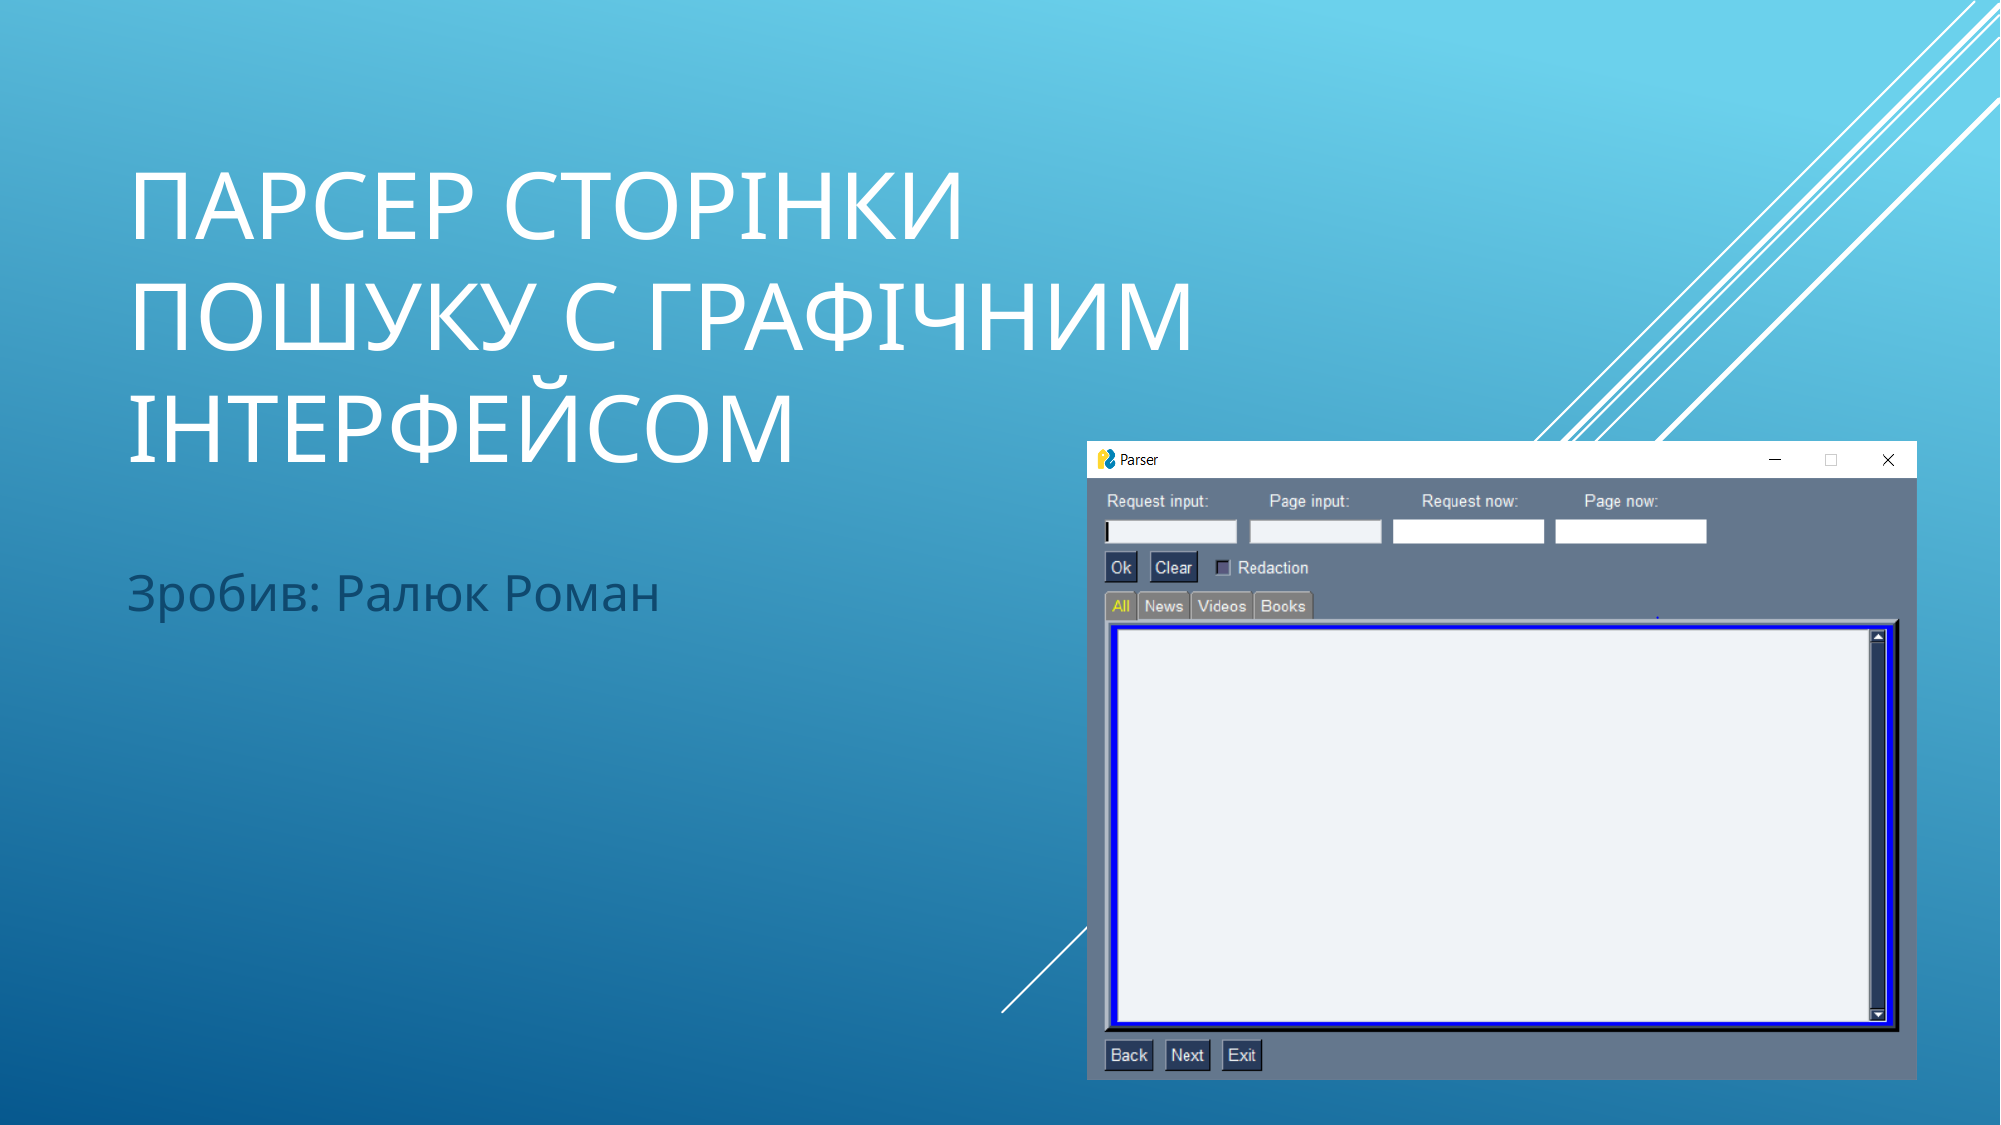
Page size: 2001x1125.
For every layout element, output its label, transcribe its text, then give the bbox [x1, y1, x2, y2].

picture [1087, 440, 1917, 1080]
title Парсер сторінки пошуку с графічним інтерфейсом [112, 112, 1236, 553]
subtitle Зробив: Ралюк Роман [112, 553, 1087, 874]
